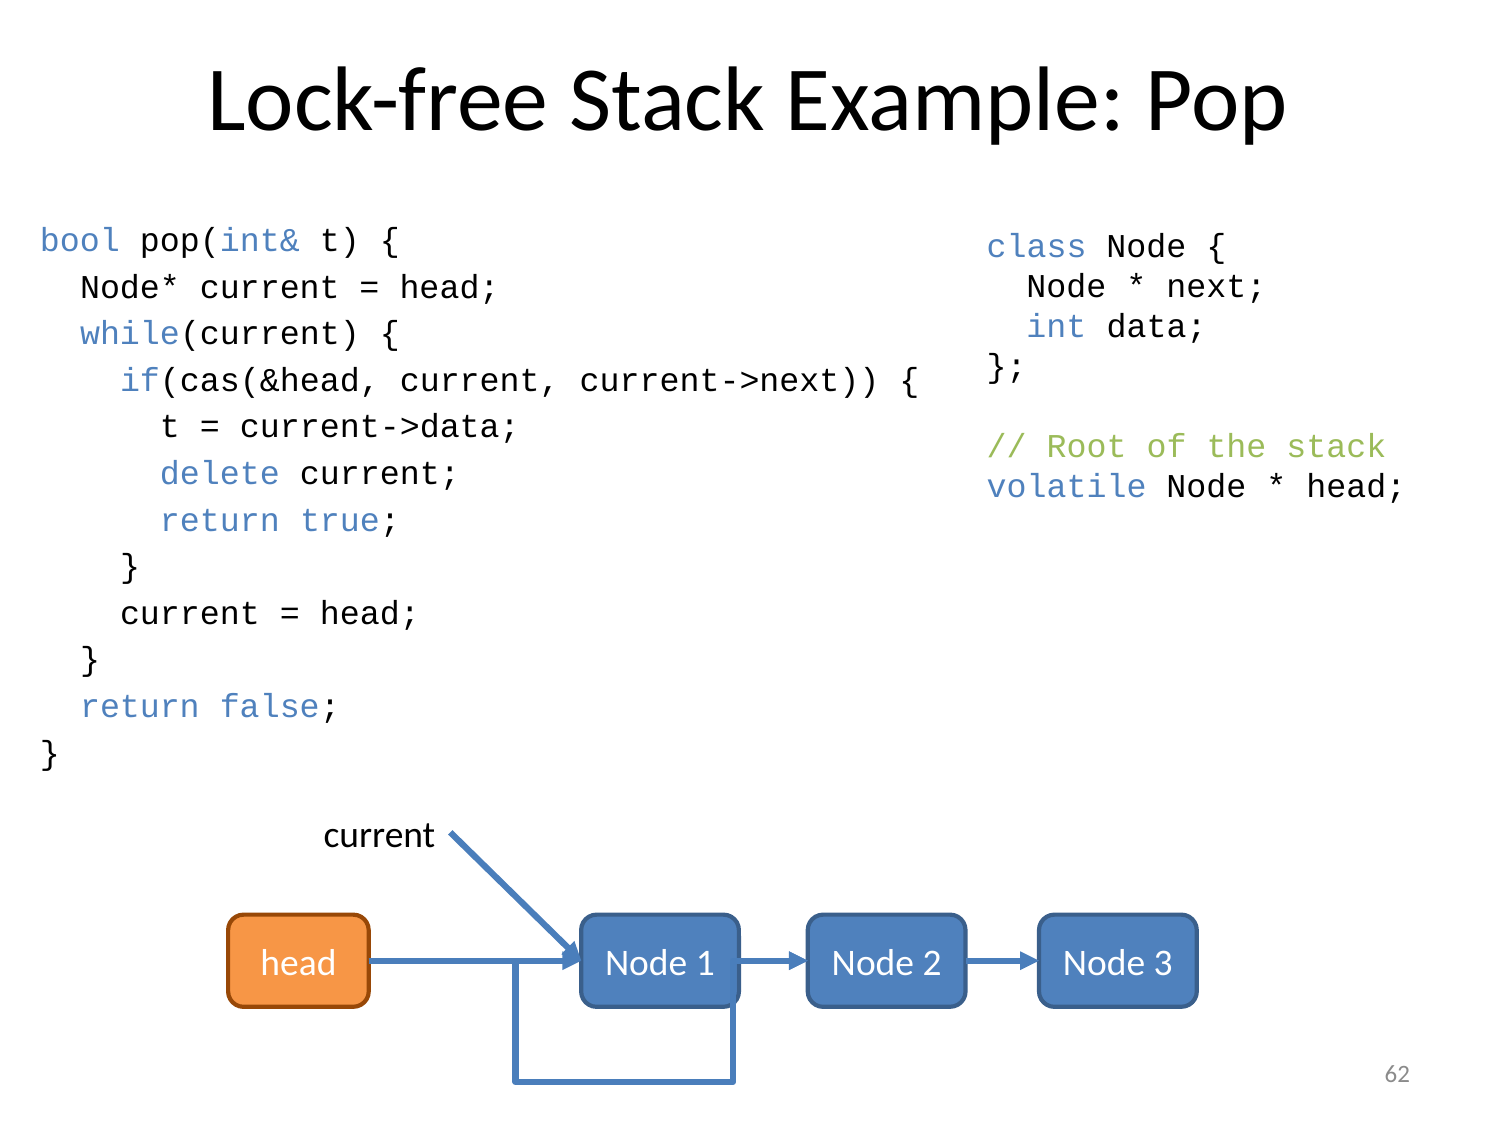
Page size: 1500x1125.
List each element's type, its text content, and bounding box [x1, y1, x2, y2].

text_box current [308, 802, 451, 863]
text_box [451, 832, 582, 959]
text_box Node 2 [805, 912, 968, 1009]
text_box Node 1 [585, 912, 742, 959]
title Lock-free Stack Example: Pop [73, 0, 1424, 188]
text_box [368, 960, 658, 1083]
text_box head [226, 912, 371, 1009]
list bool pop(int& t) { Node* current = head; while(current) { if(cas(&head, current, current->next)) { t = current->data; delete current; return true; } current = head; } return false; } [24, 210, 1107, 798]
text_box class Node { Node * next; int data; }; // Root of the stack volatile Node * head; [971, 216, 1467, 512]
text_box Node 3 [1036, 912, 1199, 1009]
slide_number 62 [1074, 1042, 1425, 1103]
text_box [659, 960, 808, 1083]
